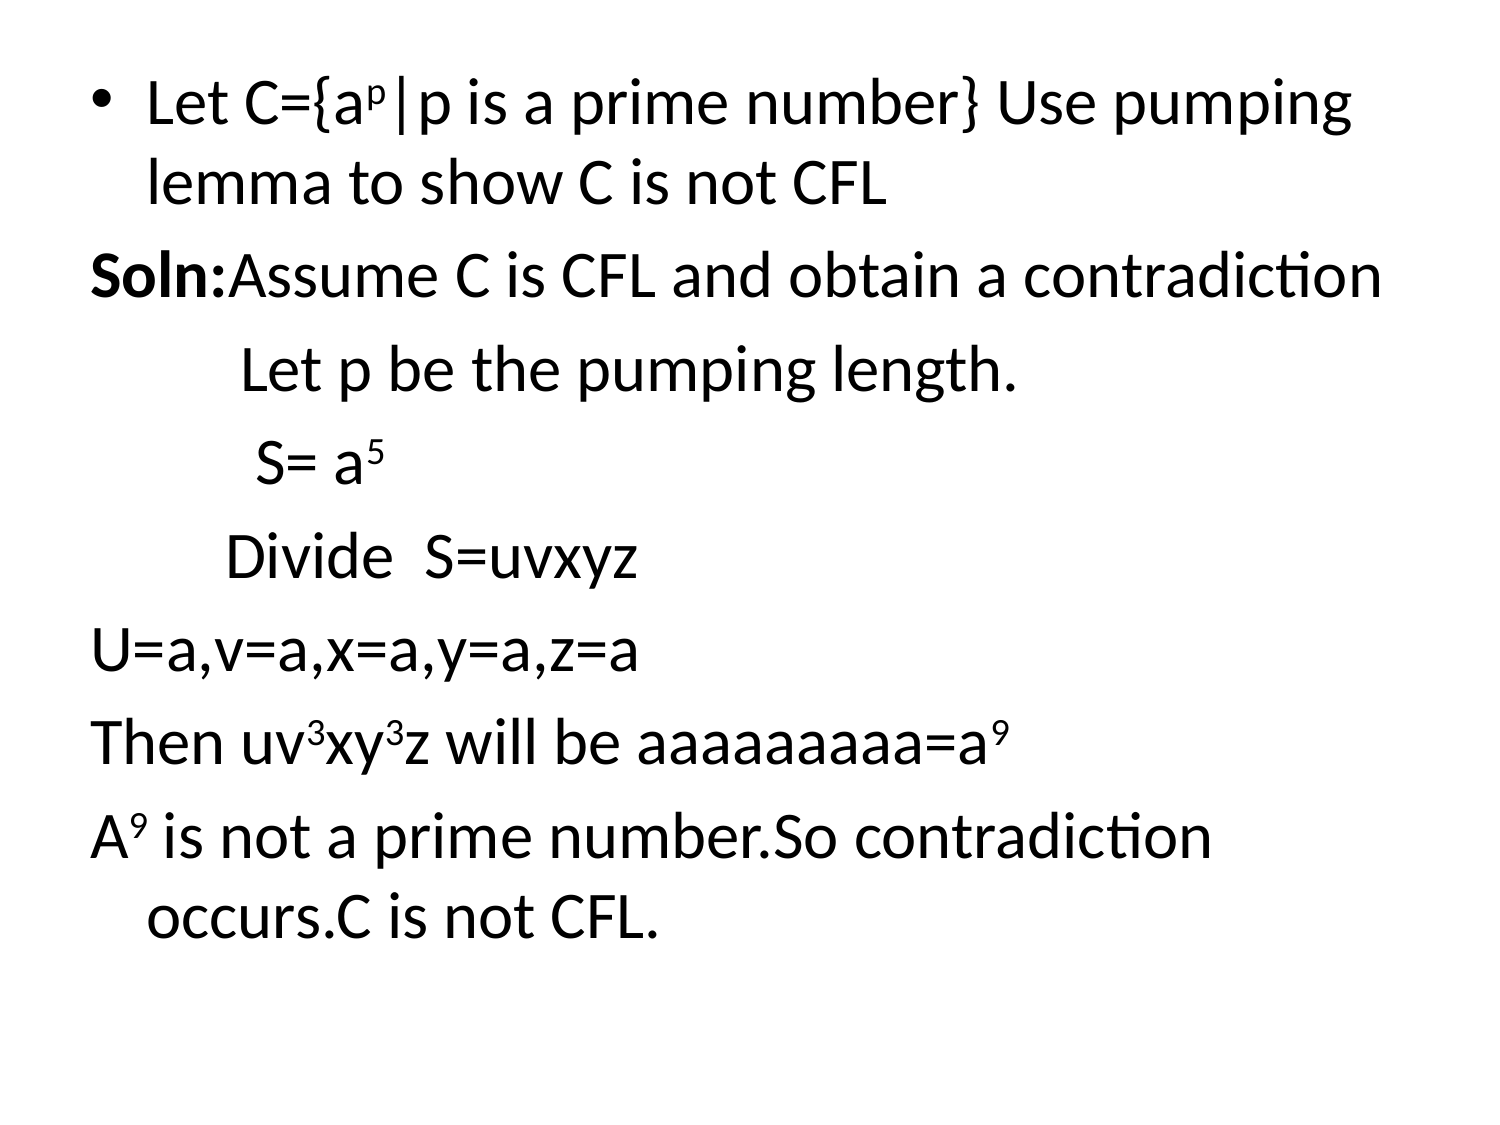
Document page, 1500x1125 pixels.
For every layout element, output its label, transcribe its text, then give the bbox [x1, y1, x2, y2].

list Let C={ap|p is a prime number} Use pumping lemma to show C is not CFL Soln:Assume C is CFL and obtain a contradiction Let p be the pumping length. S= a5 Divide S=uvxyz U=a,v=a,x=a,y=a,z=a Then uv3xy3z will be aaaaaaaaa=a9 A9 is not a prime number.So contradiction occurs.C is not CFL. [75, 50, 1425, 1050]
